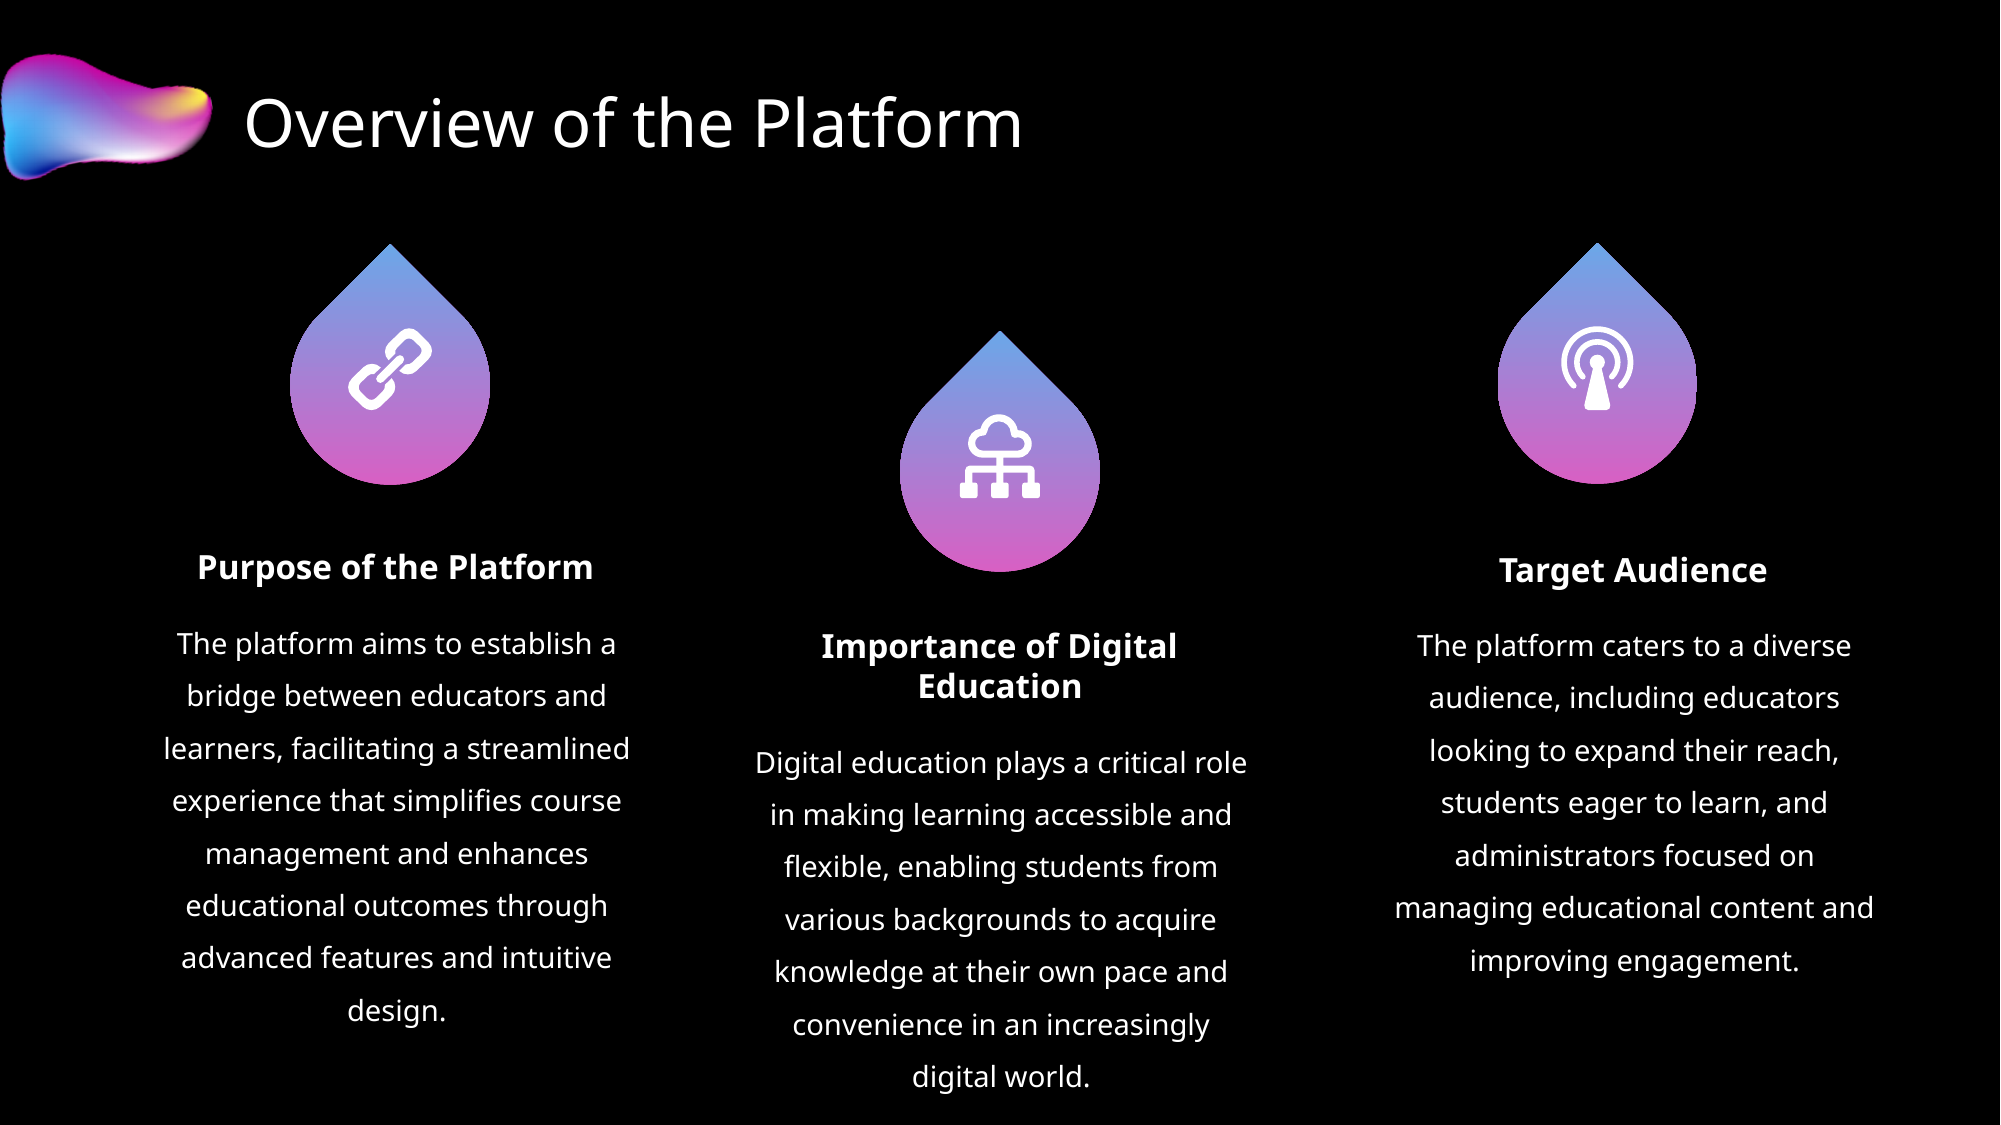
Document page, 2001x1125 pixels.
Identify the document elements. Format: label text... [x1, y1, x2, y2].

text_box Digital education plays a critical role in making learning accessible and flexible, enabling students from various backgrounds to acquire knowledge at their own pace and convenience in an increasingly digital world. [732, 718, 1270, 1101]
text_box [959, 414, 1040, 499]
text_box Target Audience [1364, 541, 1903, 597]
text_box [900, 330, 1100, 572]
text_box Purpose of the Platform [127, 539, 665, 594]
text_box The platform caters to a diverse audience, including educators looking to expand their reach, students eager to learn, and administrators focused on managing educational content and improving engagement. [1366, 602, 1904, 985]
text_box [1497, 242, 1698, 484]
text_box [384, 328, 432, 375]
text_box [290, 243, 490, 485]
text_box [1561, 326, 1634, 389]
text_box Importance of Digital Education [731, 617, 1269, 713]
text_box Overview of the Platform [228, 73, 1397, 169]
text_box [1584, 354, 1611, 411]
picture [0, 0, 228, 241]
text_box The platform aims to establish a bridge between educators and learners, facilitating a streamlined experience that simplifies course management and enhances educational outcomes through advanced features and intuitive design. [128, 600, 666, 1035]
text_box [376, 355, 405, 384]
text_box [348, 363, 396, 411]
